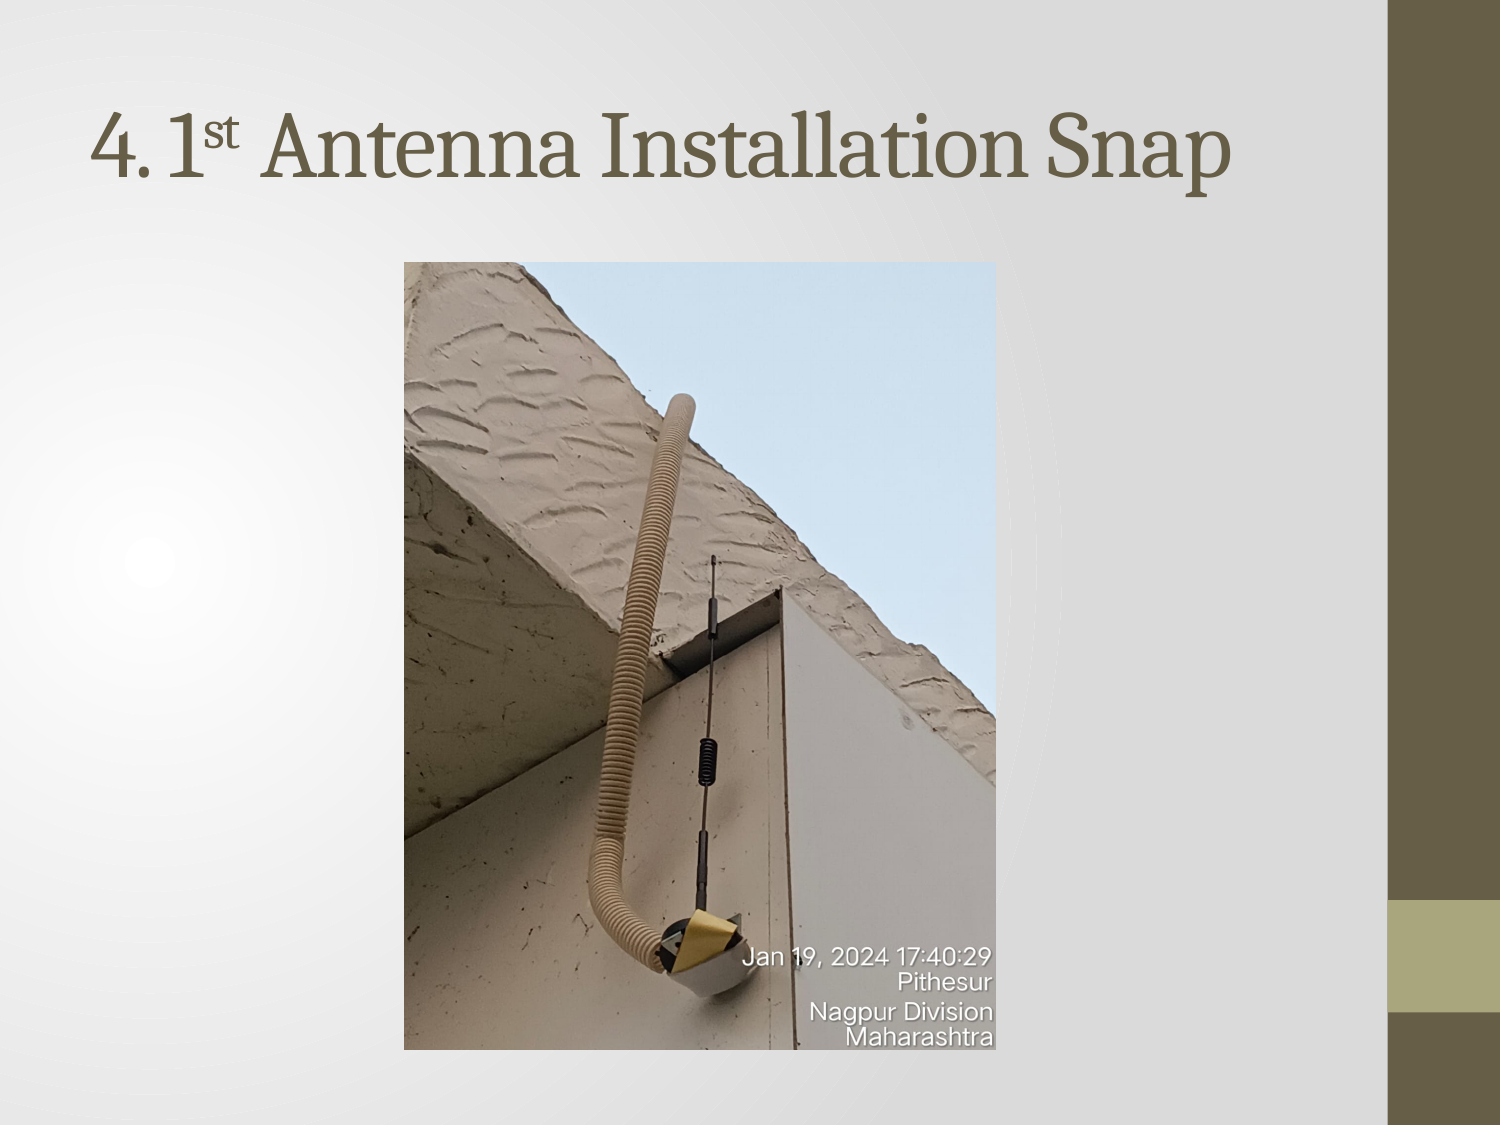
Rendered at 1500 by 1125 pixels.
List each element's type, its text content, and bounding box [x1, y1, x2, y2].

title 4. 1st Antenna Installation Snap [75, 45, 1325, 233]
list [404, 261, 996, 1051]
